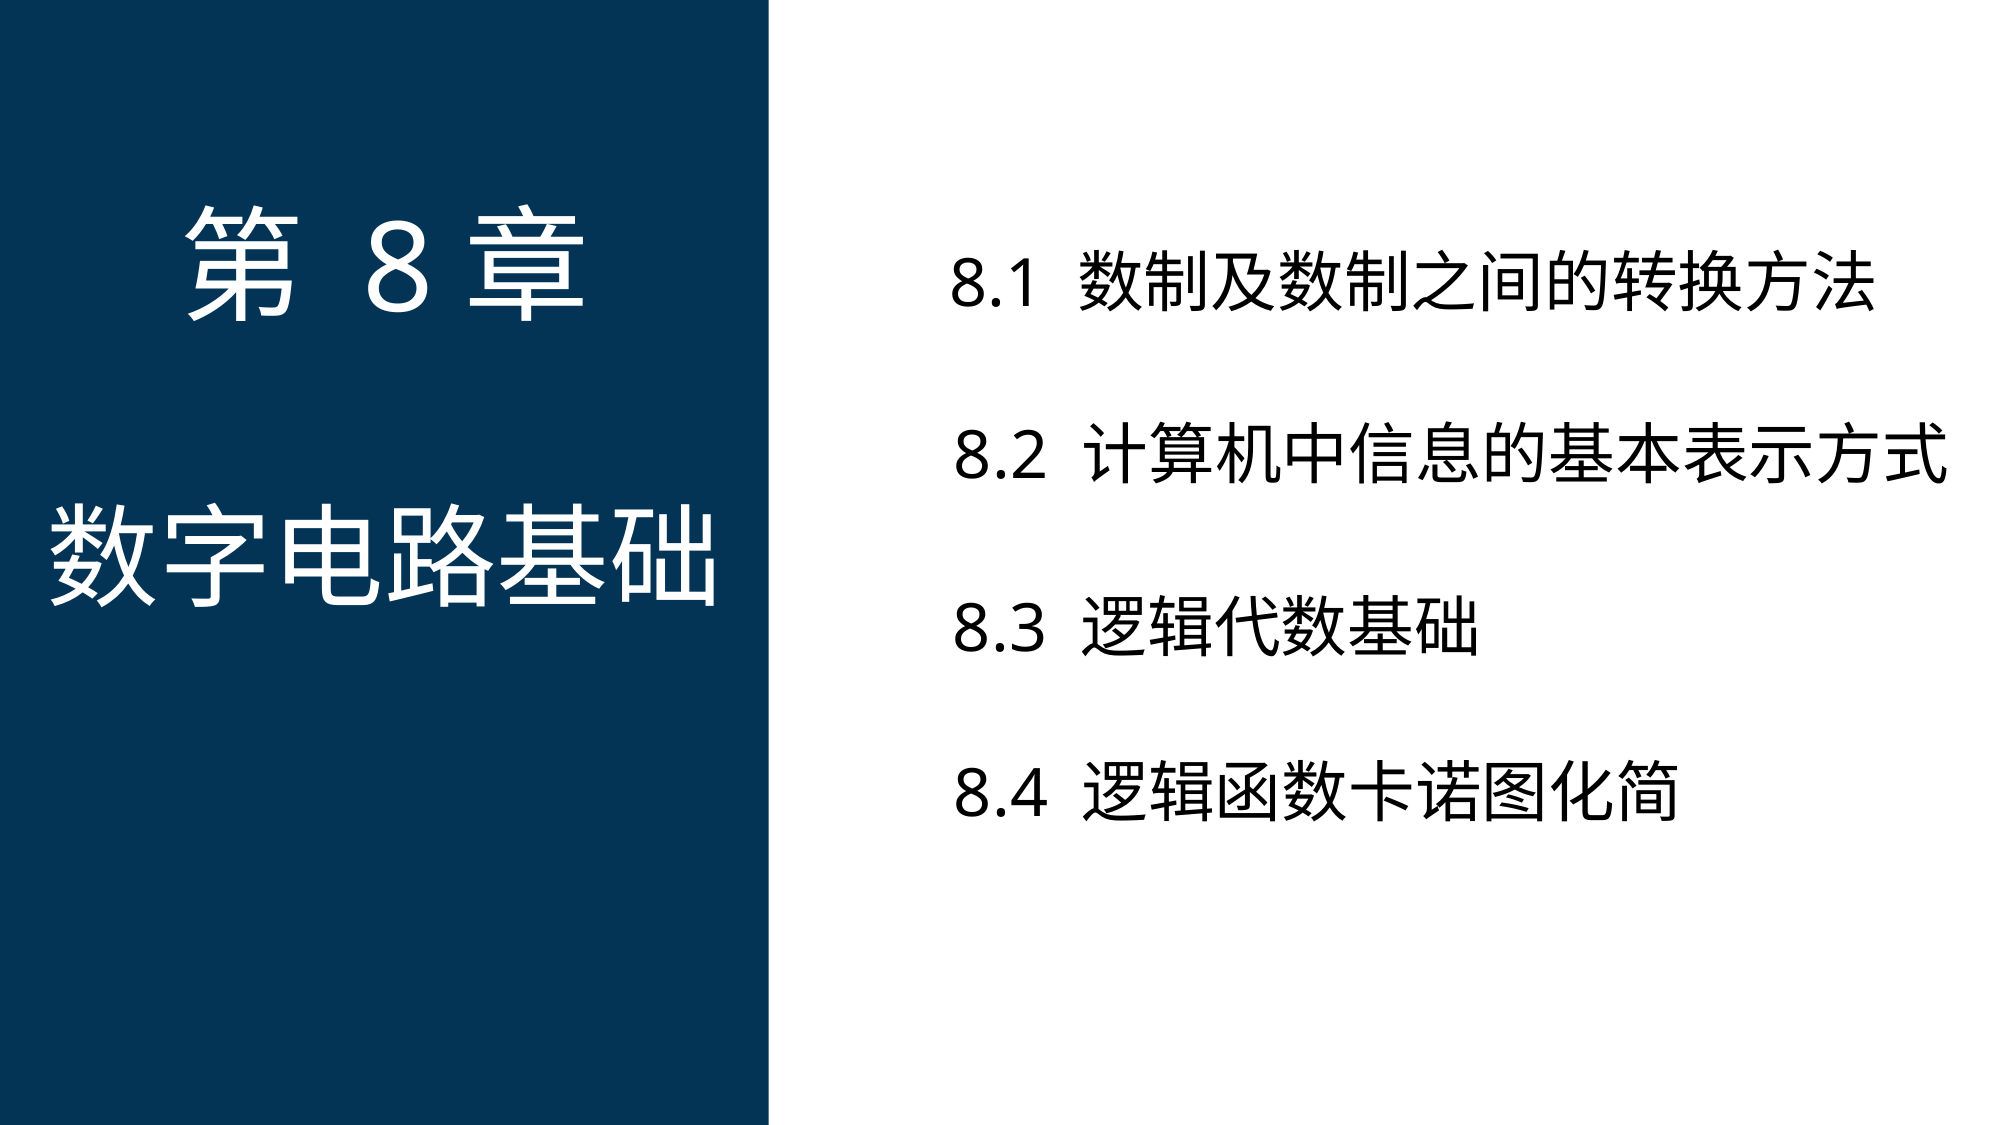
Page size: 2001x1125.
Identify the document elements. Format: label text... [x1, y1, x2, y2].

text_box 8.3 逻辑代数基础 [938, 576, 1496, 672]
text_box 8.4 逻辑函数卡诺图化简 [939, 742, 1698, 837]
text_box 第 8章 数字电路基础 [0, 178, 769, 629]
text_box [0, 0, 770, 1125]
text_box 8.1 数制及数制之间的转换方法 [934, 232, 1894, 327]
text_box 8.2 计算机中信息的基本表示方式 [939, 404, 1965, 500]
